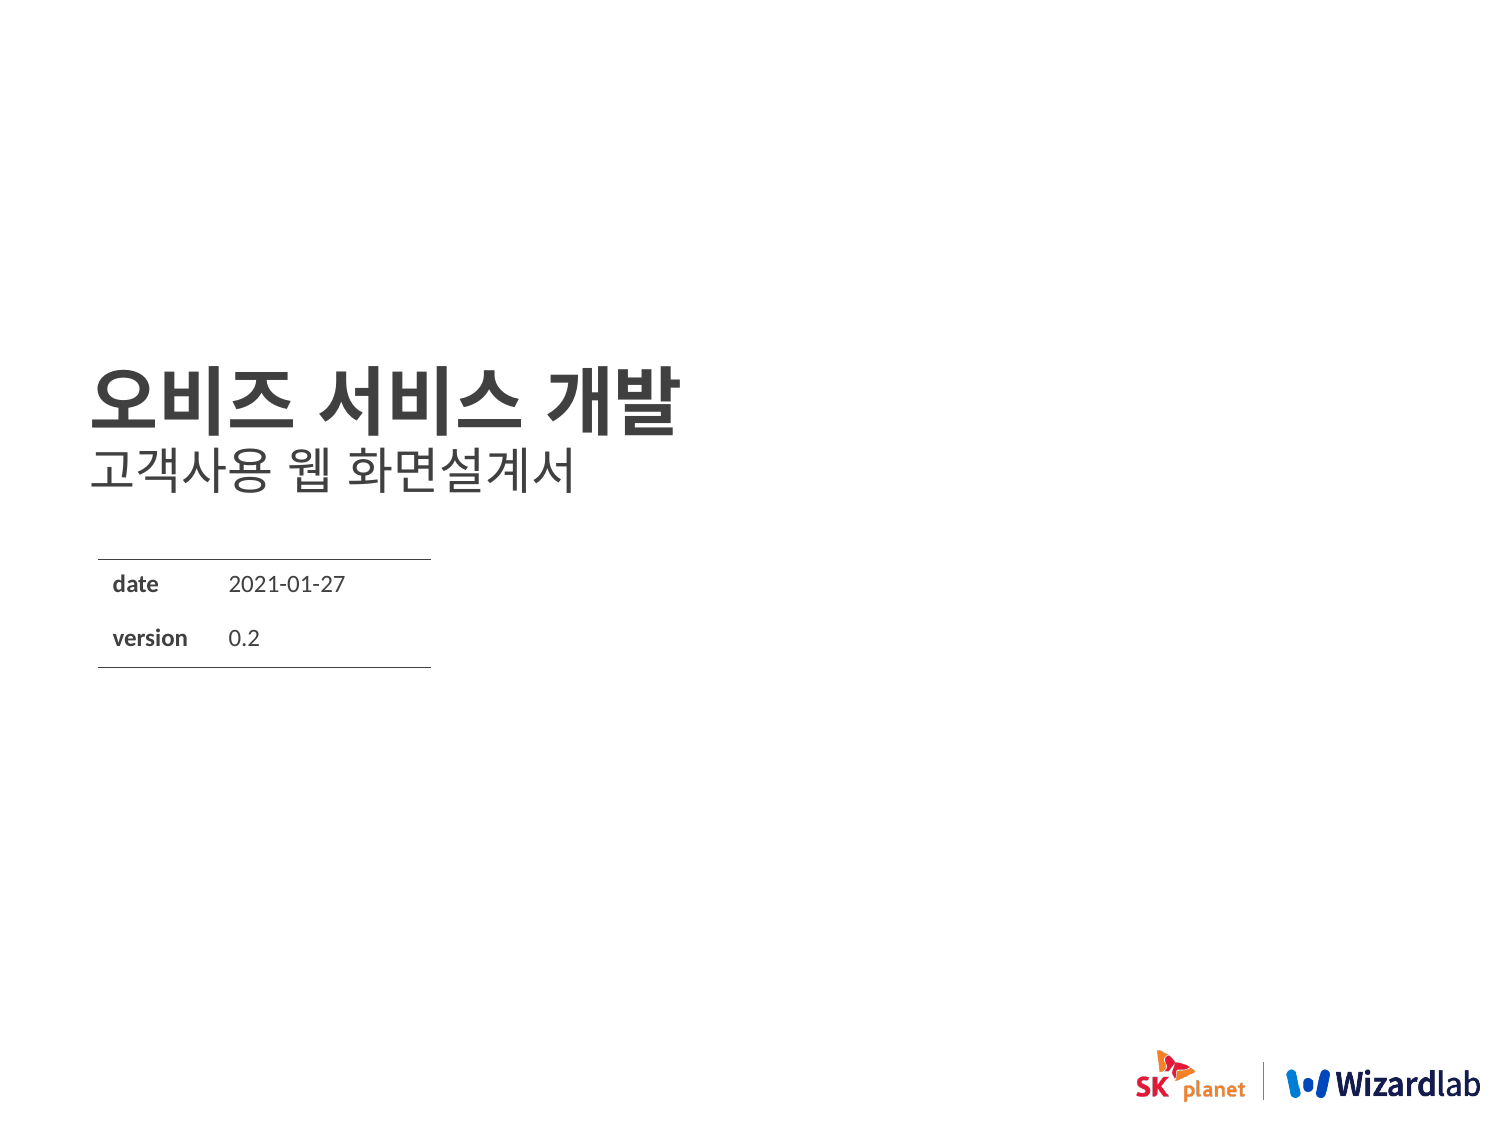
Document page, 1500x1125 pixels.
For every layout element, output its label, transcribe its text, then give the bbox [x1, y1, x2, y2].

table_header date [98, 560, 213, 613]
table_cell 0.2 [213, 613, 431, 667]
table_cell version [98, 613, 213, 667]
table_header 2021-01-27 [213, 560, 431, 613]
title 오비즈 서비스 개발 고객사용 웹 화면설계서 [74, 335, 1336, 531]
picture [1286, 1069, 1480, 1098]
picture [1131, 1044, 1249, 1106]
